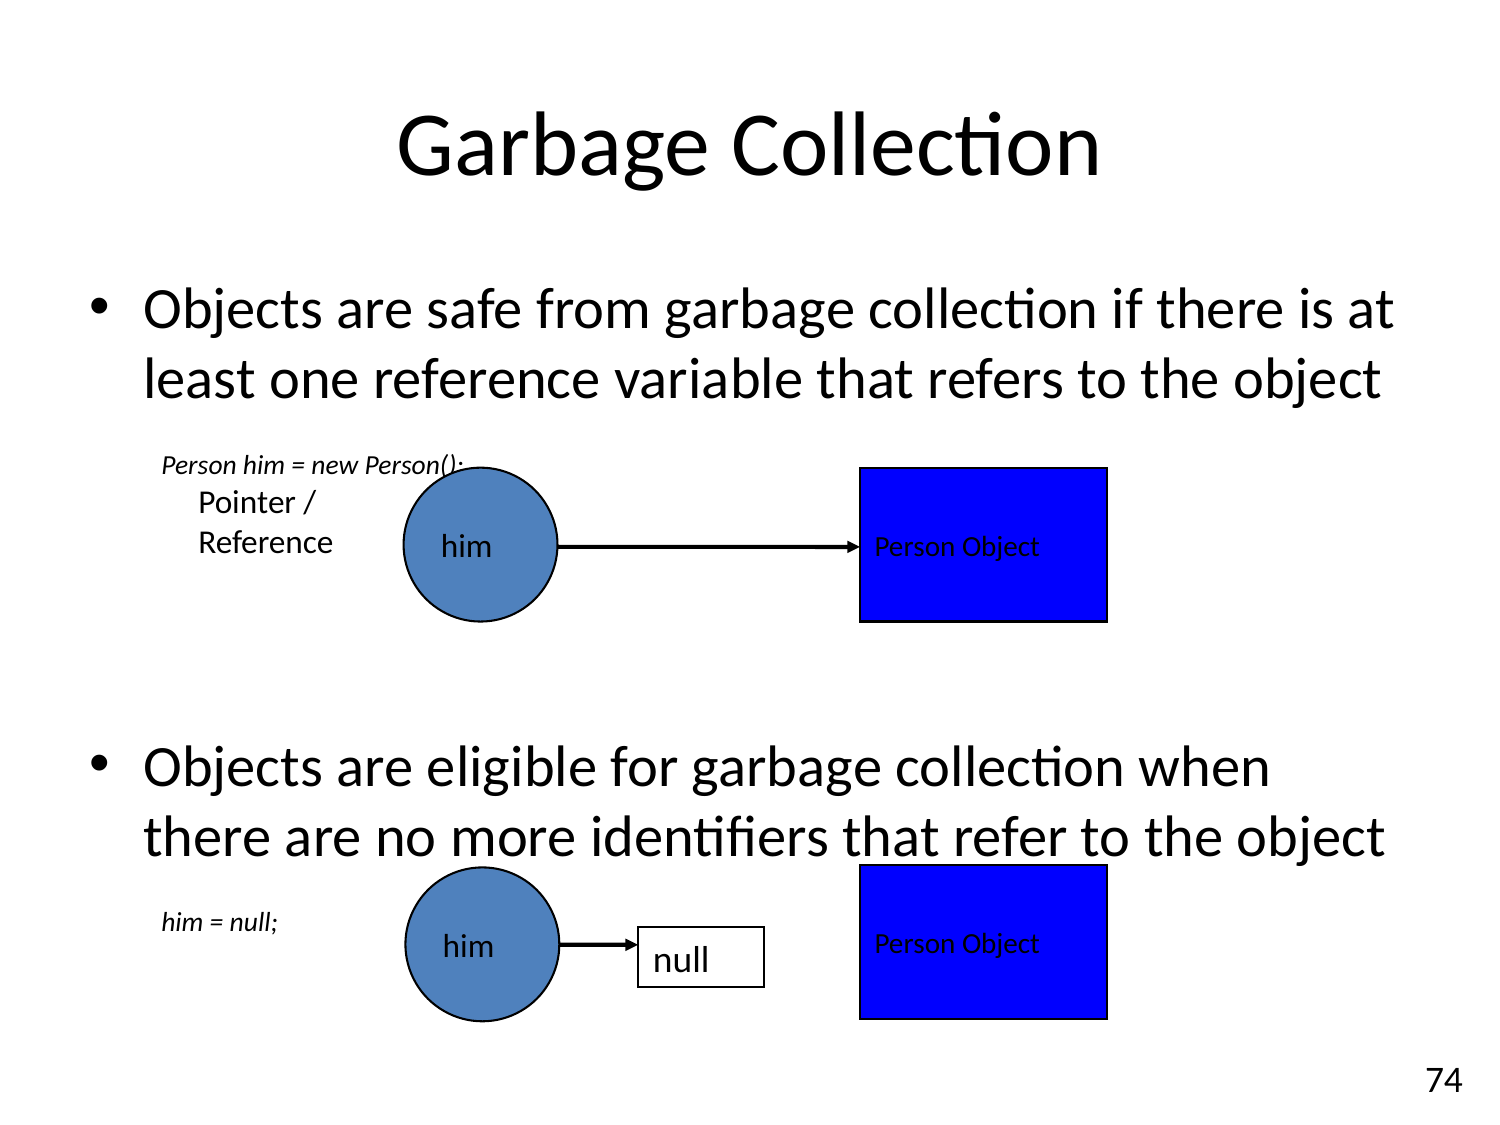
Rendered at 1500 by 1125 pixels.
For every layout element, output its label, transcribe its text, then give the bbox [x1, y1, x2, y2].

text_box [559, 938, 638, 952]
text_box Person Object [859, 467, 1108, 622]
text_box 74 [1200, 1062, 1478, 1107]
title Garbage Collection [75, 45, 1425, 233]
text_box [557, 540, 860, 554]
text_box null [638, 927, 765, 987]
text_box Pointer / Reference [183, 472, 404, 568]
text_box him [405, 867, 560, 1022]
list Objects are safe from garbage collection if there is at least one reference variable that refers to the object Person him = new Person(); Objects are eligible for garbage collection when there are no more identifiers that refer to the object him = null; [75, 262, 1425, 1005]
text_box Person Object [859, 865, 1108, 1019]
text_box him [404, 467, 558, 622]
